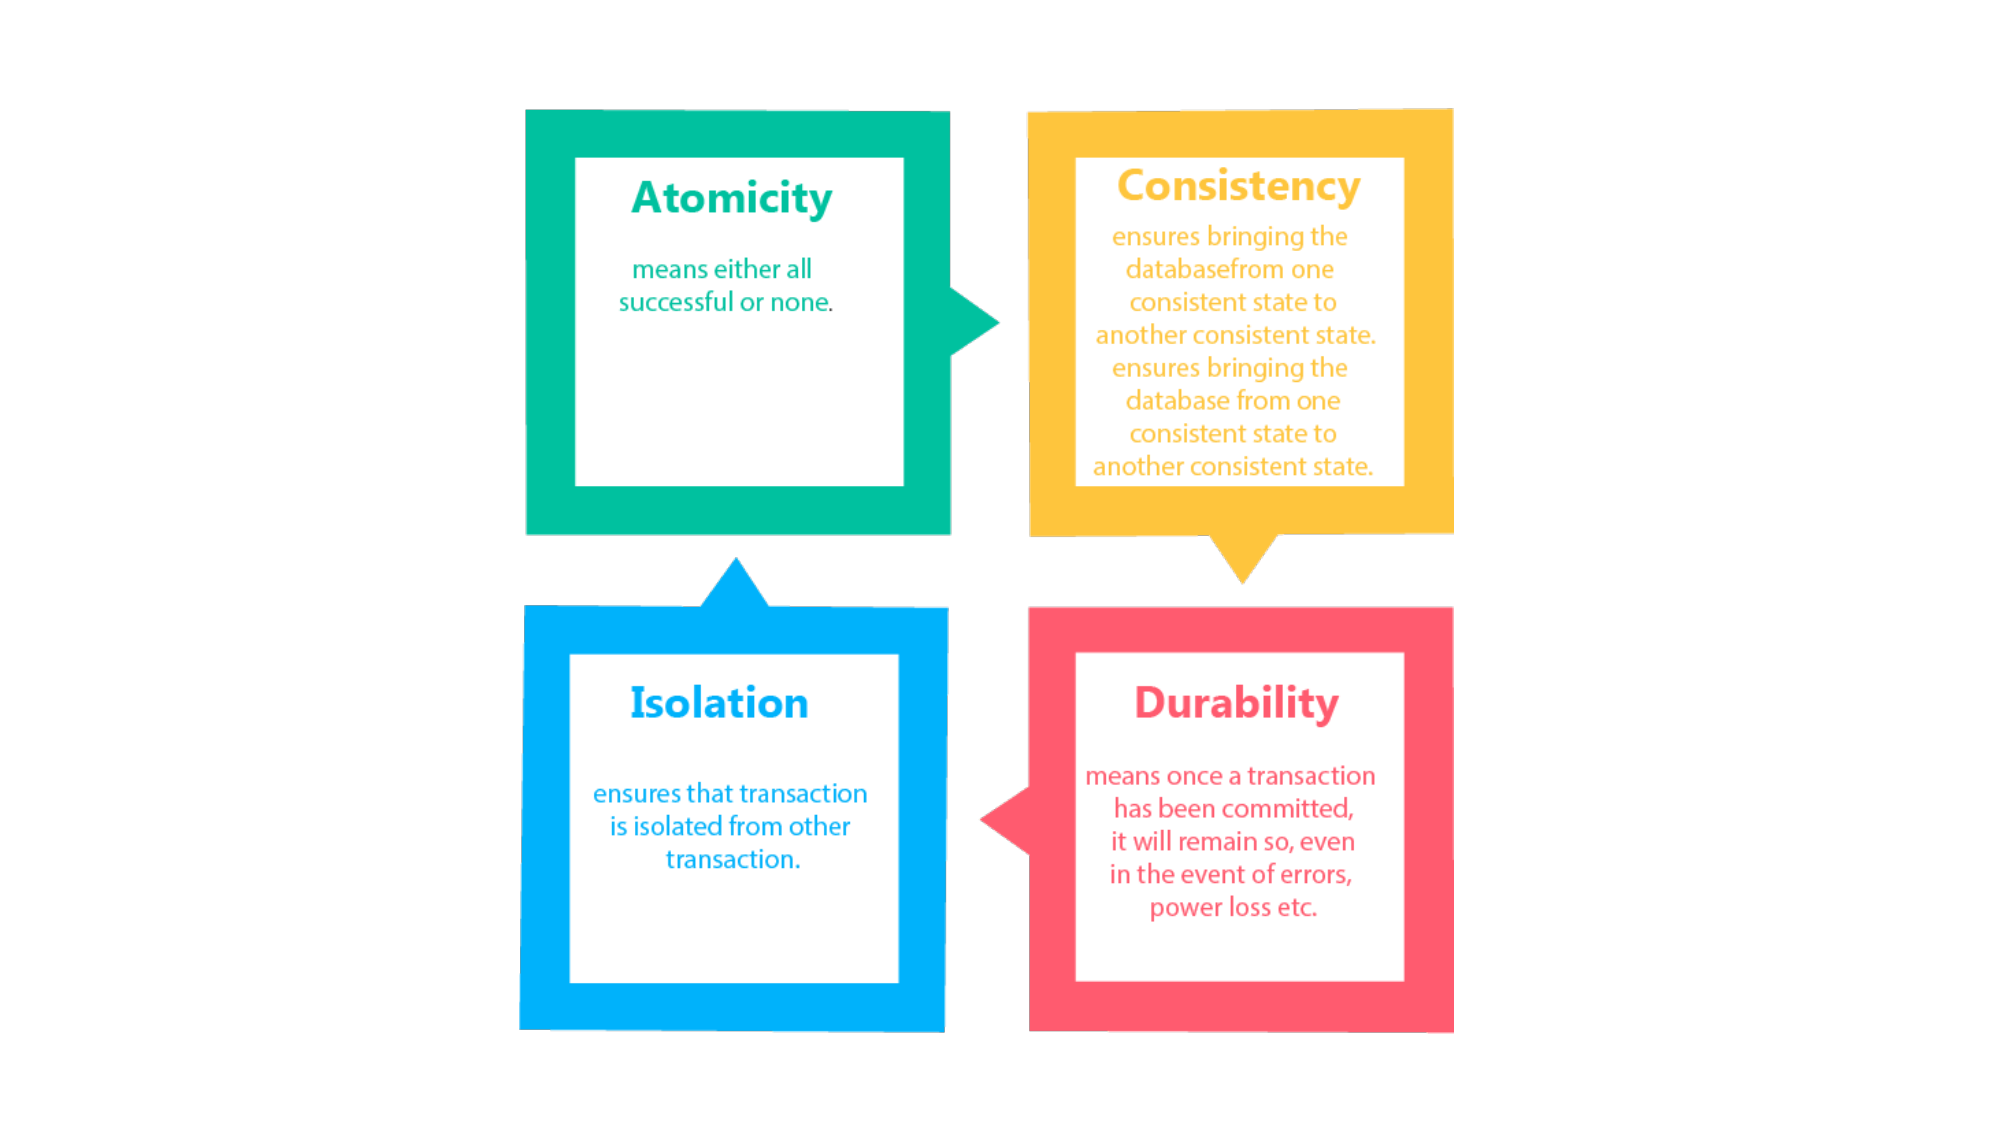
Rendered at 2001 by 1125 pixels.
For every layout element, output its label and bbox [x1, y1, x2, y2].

picture [519, 62, 1454, 1034]
